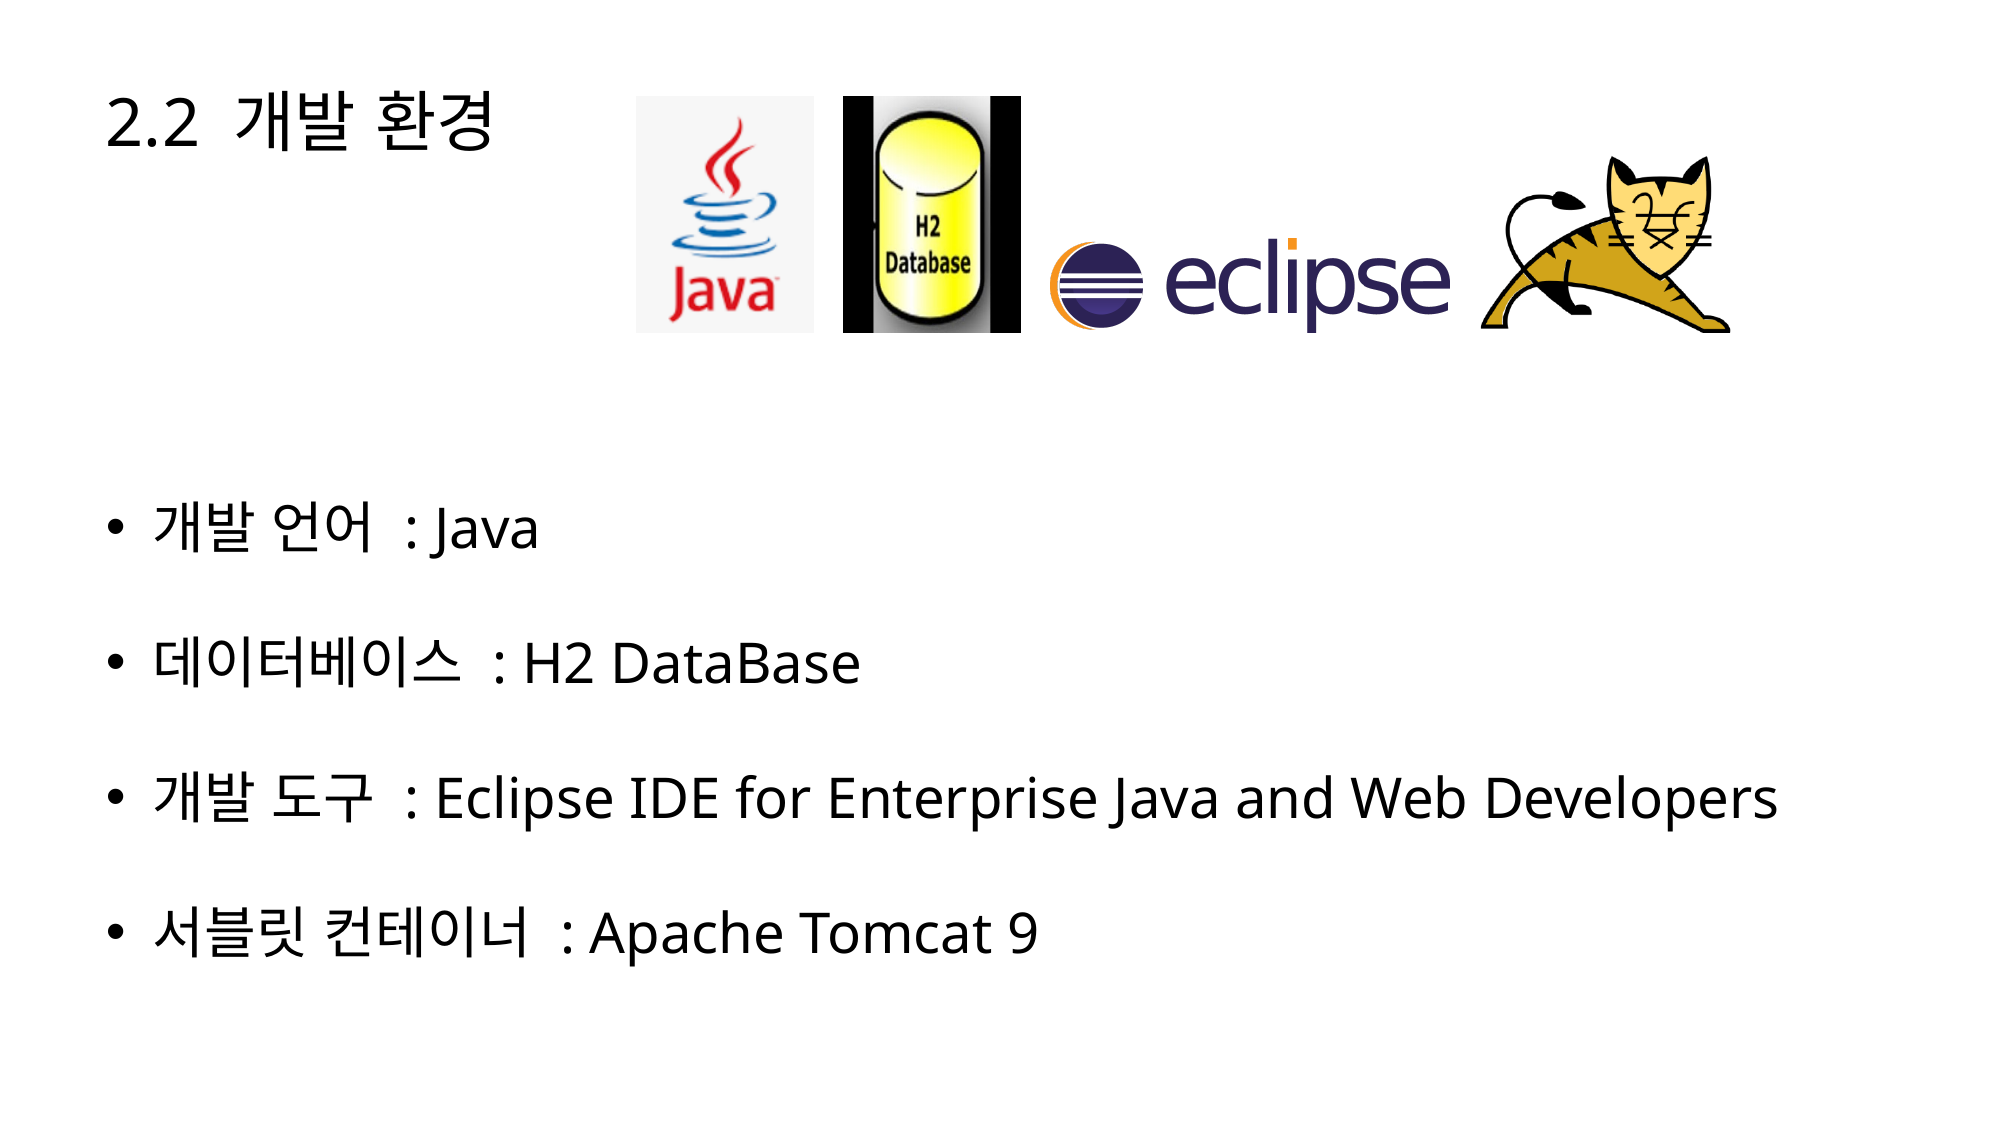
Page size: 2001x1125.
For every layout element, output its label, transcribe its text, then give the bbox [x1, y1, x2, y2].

picture [1479, 155, 1731, 333]
picture [635, 96, 814, 333]
text_box 2.2 개발 환경 [91, 72, 719, 167]
text_box 개발 언어 : Java 데이터베이스 : H2 DataBase 개발 도구 : Eclipse IDE for Enterprise Java and Web Developers 서블릿 컨테이너 : Apache Tomcat 9 [91, 484, 1822, 972]
picture [843, 96, 1021, 333]
picture [1050, 238, 1450, 333]
